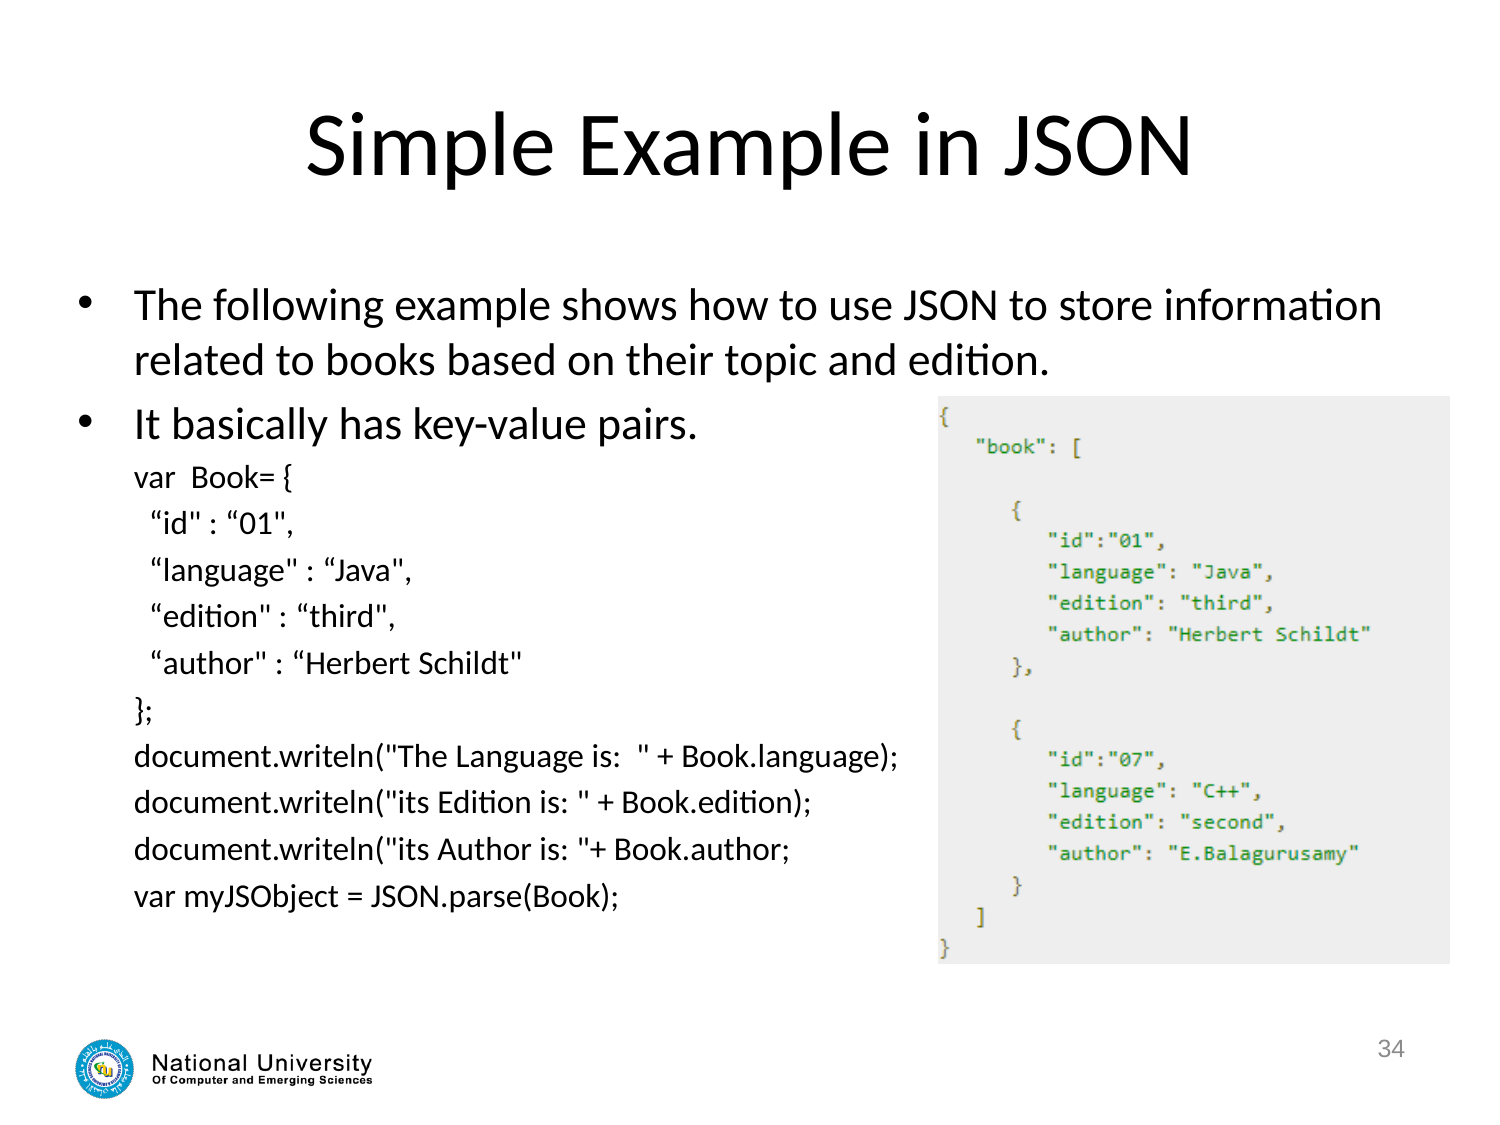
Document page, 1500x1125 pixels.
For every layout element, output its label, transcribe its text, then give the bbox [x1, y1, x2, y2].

list The following example shows how to use JSON to store information related to books based on their topic and edition. It basically has key-value pairs. var Book= { “id" : “01", “language" : “Java", “edition" : “third", “author" : “Herbert Schildt" }; document.writeln("The Language is: " + Book.language); document.writeln("its Edition is: " + Book.edition); document.writeln("its Author is: "+ Book.author; var myJSObject = JSON.parse(Book); [62, 266, 1425, 997]
picture [111, 1039, 134, 1064]
picture [111, 1074, 134, 1099]
picture [75, 1039, 98, 1065]
picture [937, 395, 1451, 964]
slide_number 34 [1362, 1025, 1450, 1100]
picture [75, 1075, 100, 1099]
picture [87, 1052, 122, 1086]
title Simple Example in JSON [75, 45, 1425, 233]
picture [151, 1034, 382, 1104]
